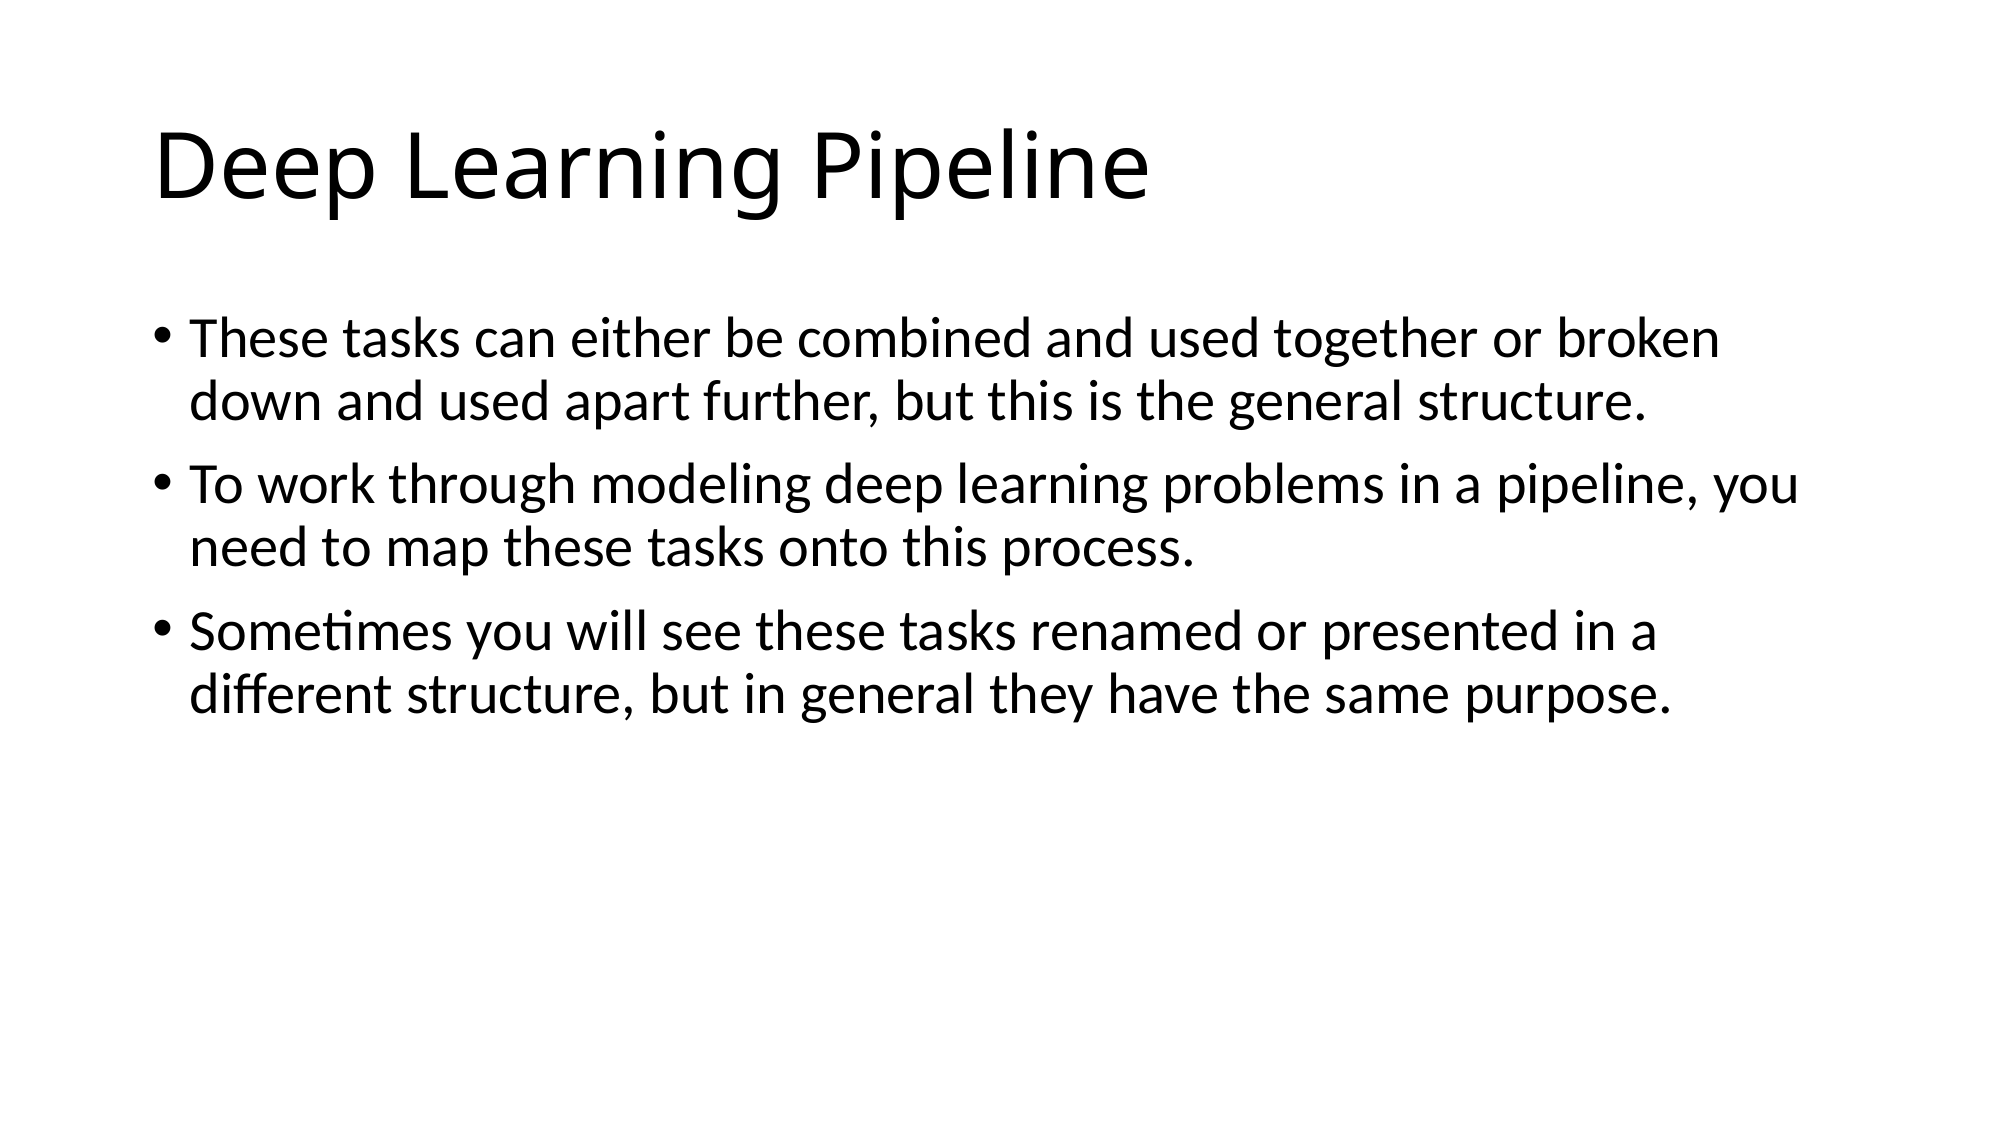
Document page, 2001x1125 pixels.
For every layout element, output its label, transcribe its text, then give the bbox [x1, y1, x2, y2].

title Deep Learning Pipeline [137, 59, 1863, 278]
list These tasks can either be combined and used together or broken down and used apart further, but this is the general structure. To work through modeling deep learning problems in a pipeline, you need to map these tasks onto this process. Sometimes you will see these tasks renamed or presented in a different structure, but in general they have the same purpose. [137, 299, 1863, 1014]
